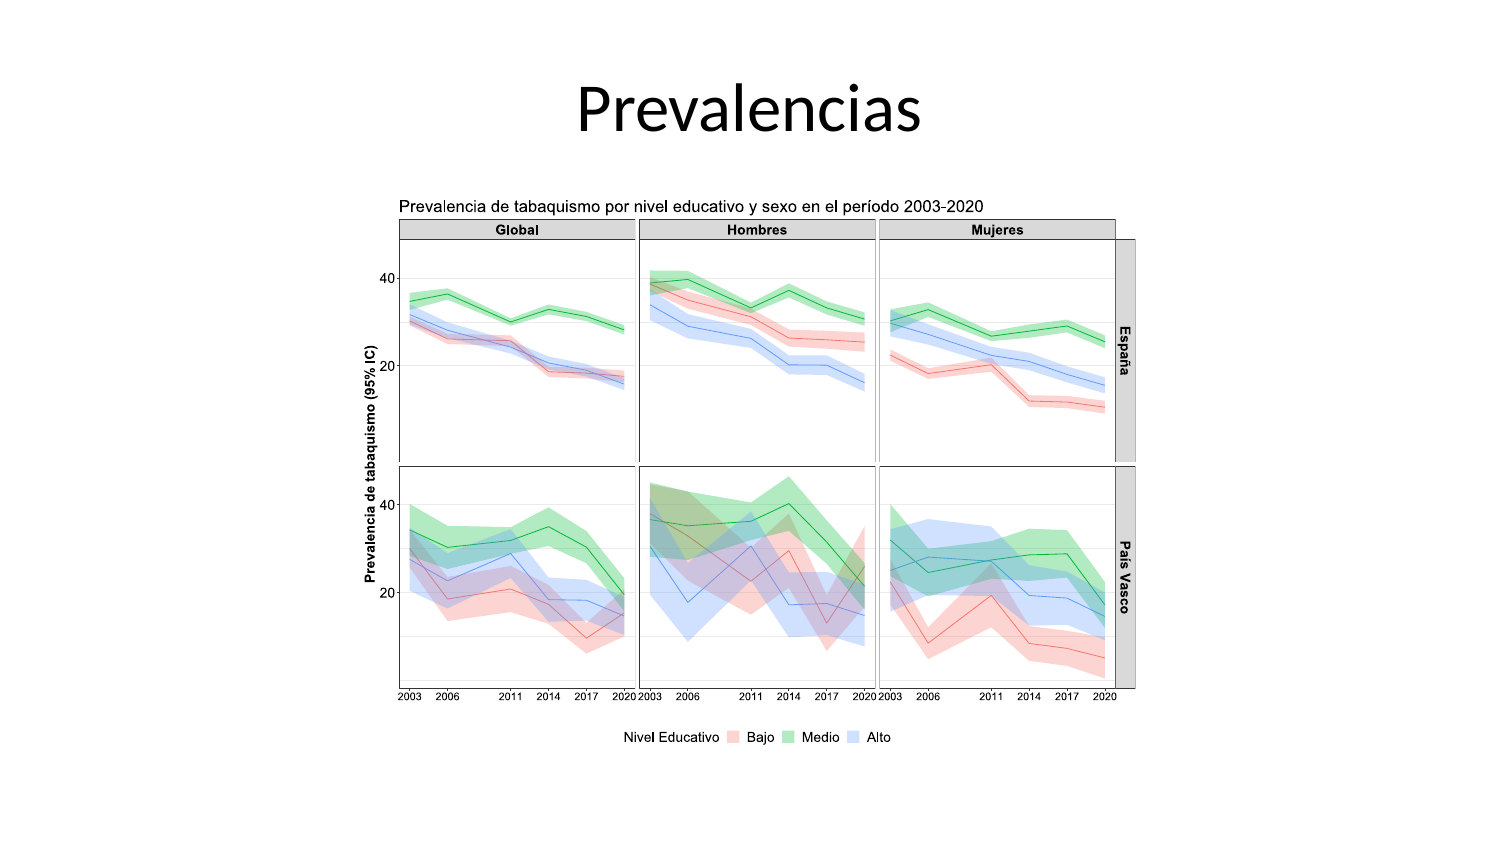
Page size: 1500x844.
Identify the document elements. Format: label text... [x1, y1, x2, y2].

title Prevalencias [75, 33, 1425, 175]
picture [360, 195, 1140, 753]
